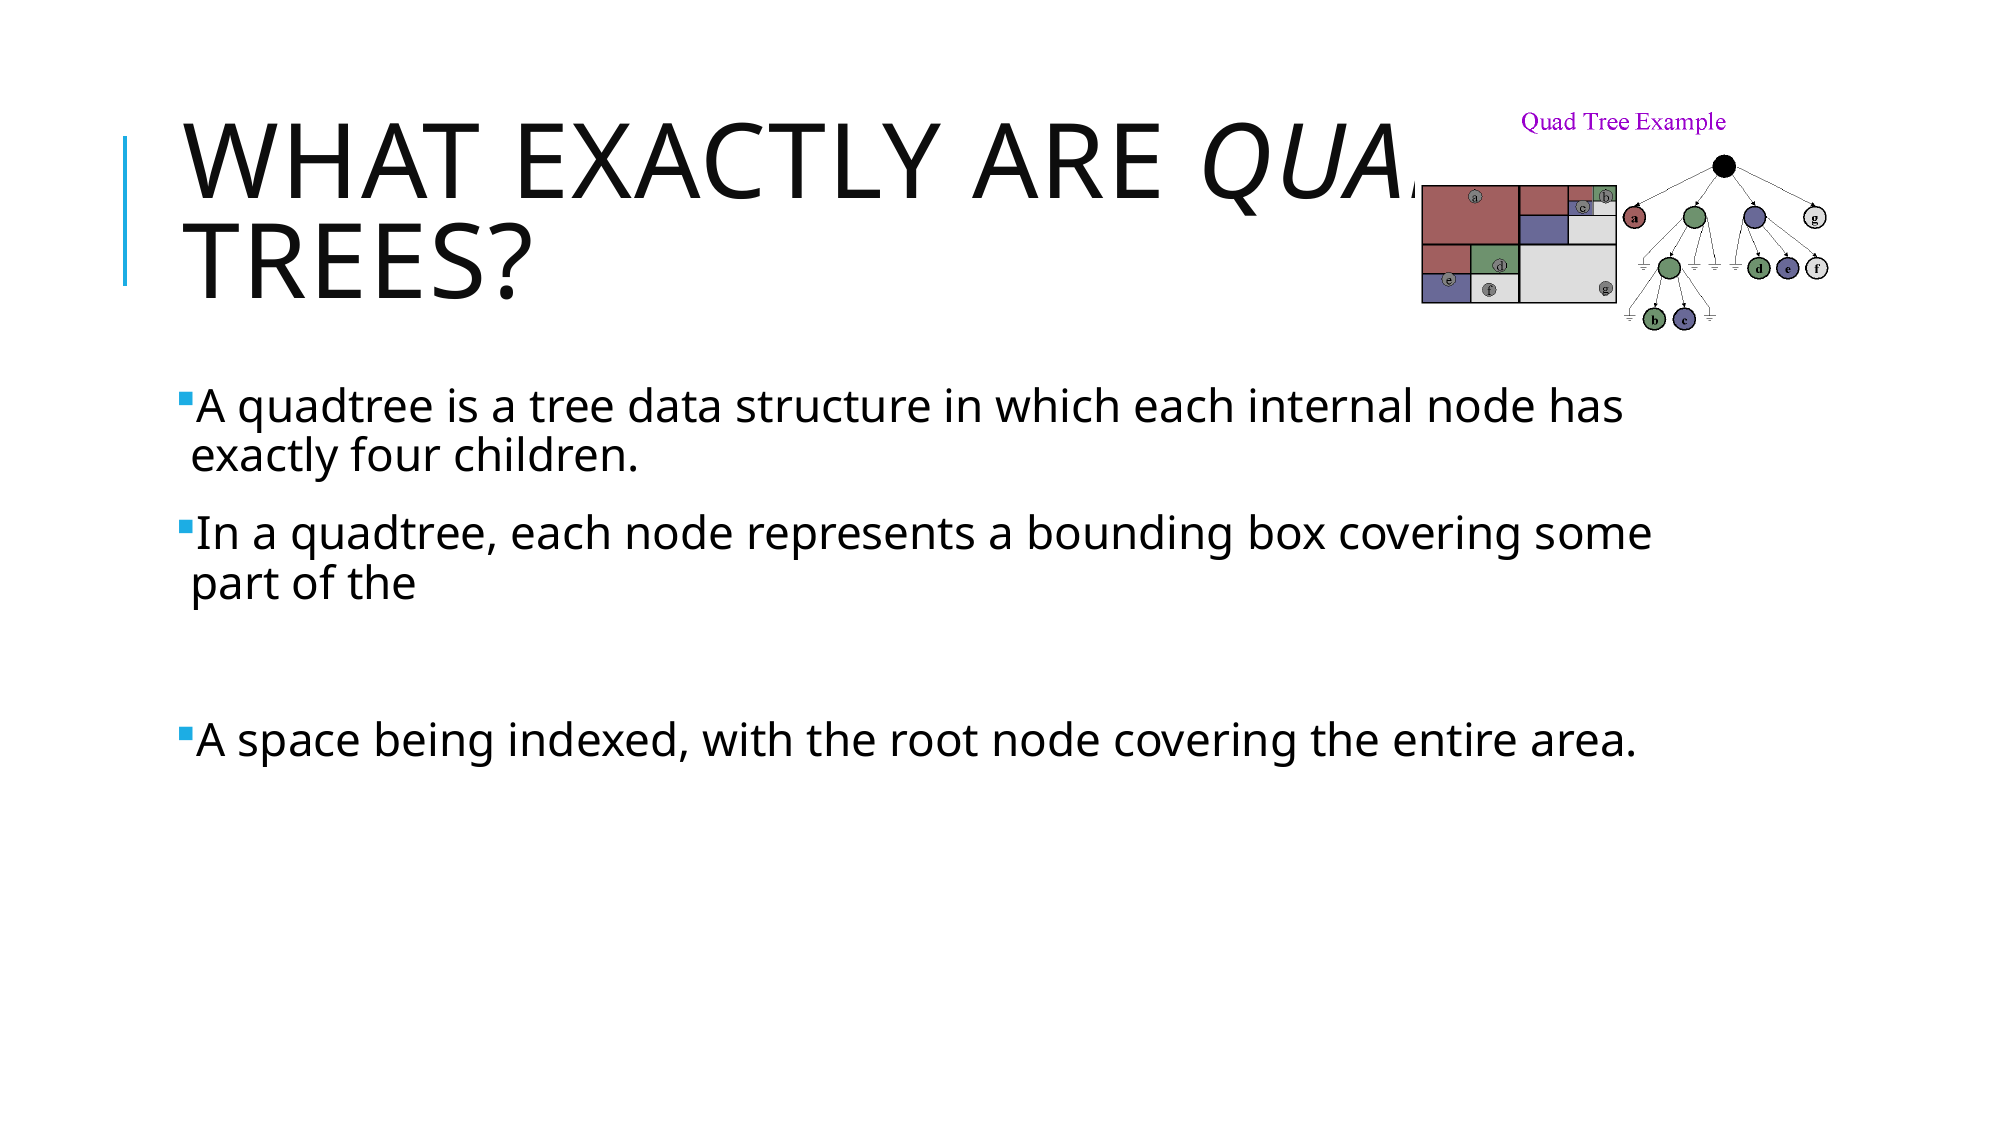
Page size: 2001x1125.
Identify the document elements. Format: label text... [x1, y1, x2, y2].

title What exactly are quad trees? [168, 96, 1408, 342]
list A quadtree is a tree data structure in which each internal node has exactly four children. In a quadtree, each node represents a bounding box covering some part of the A space being indexed, with the root node covering the entire area. [168, 375, 1763, 1035]
picture [1415, 67, 1831, 372]
